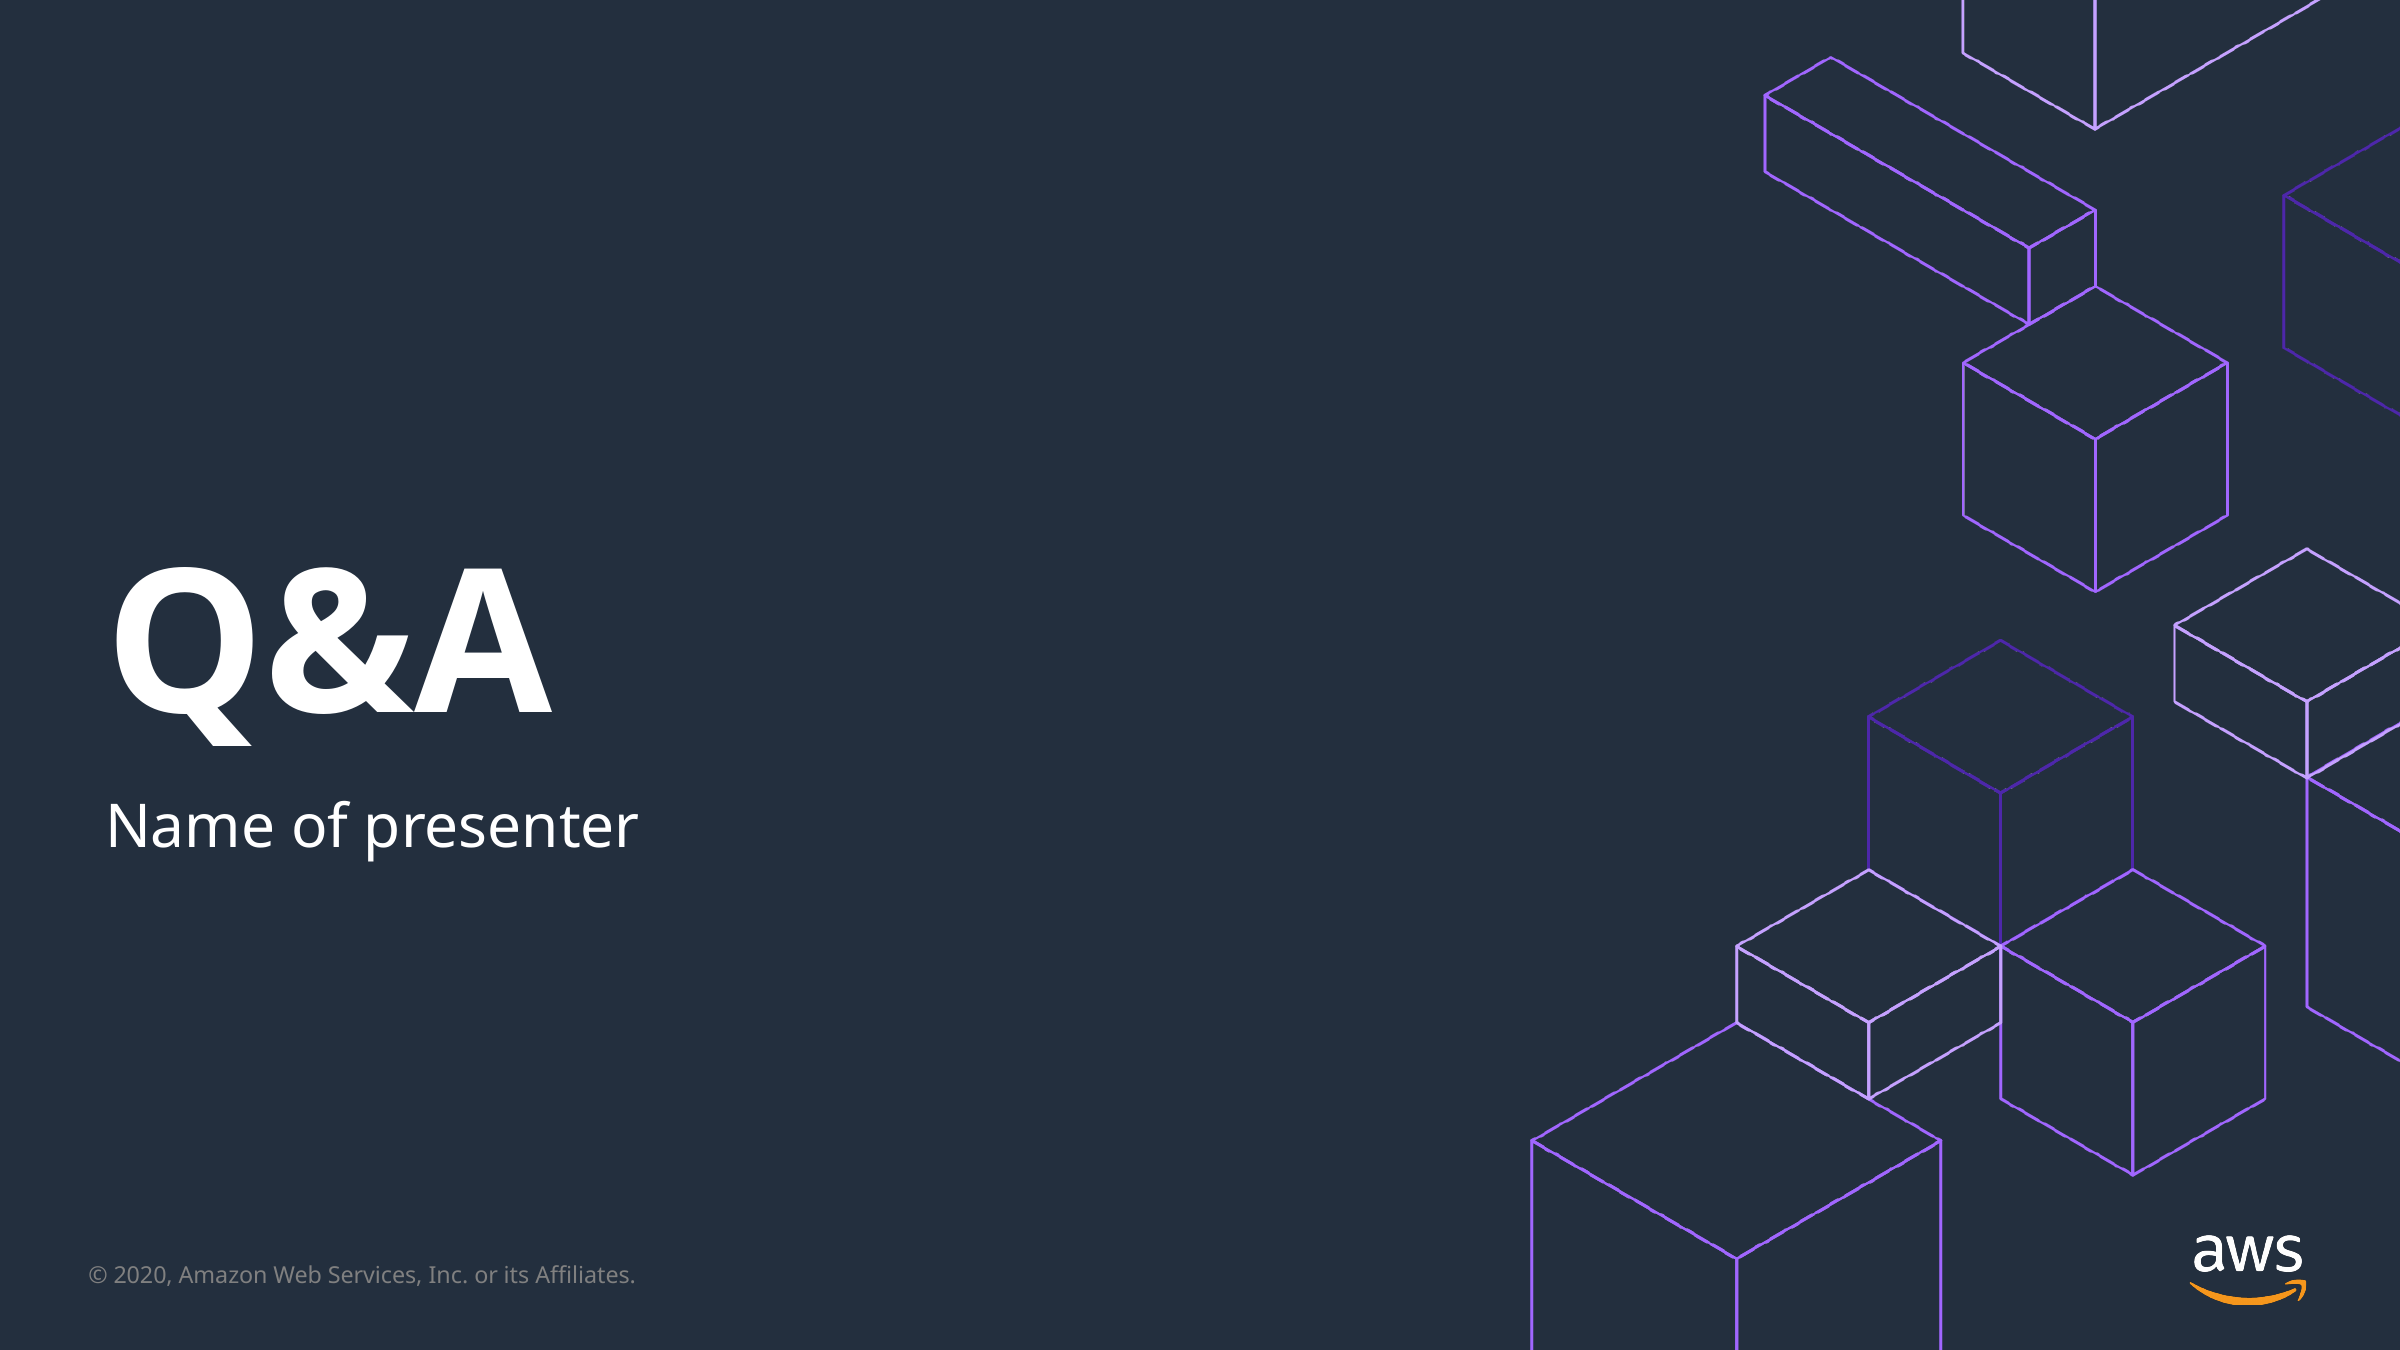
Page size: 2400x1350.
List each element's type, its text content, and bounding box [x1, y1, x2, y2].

title Q&A [90, 510, 2130, 755]
list Name of presenter [90, 779, 1439, 908]
picture [0, 0, 2400, 1350]
